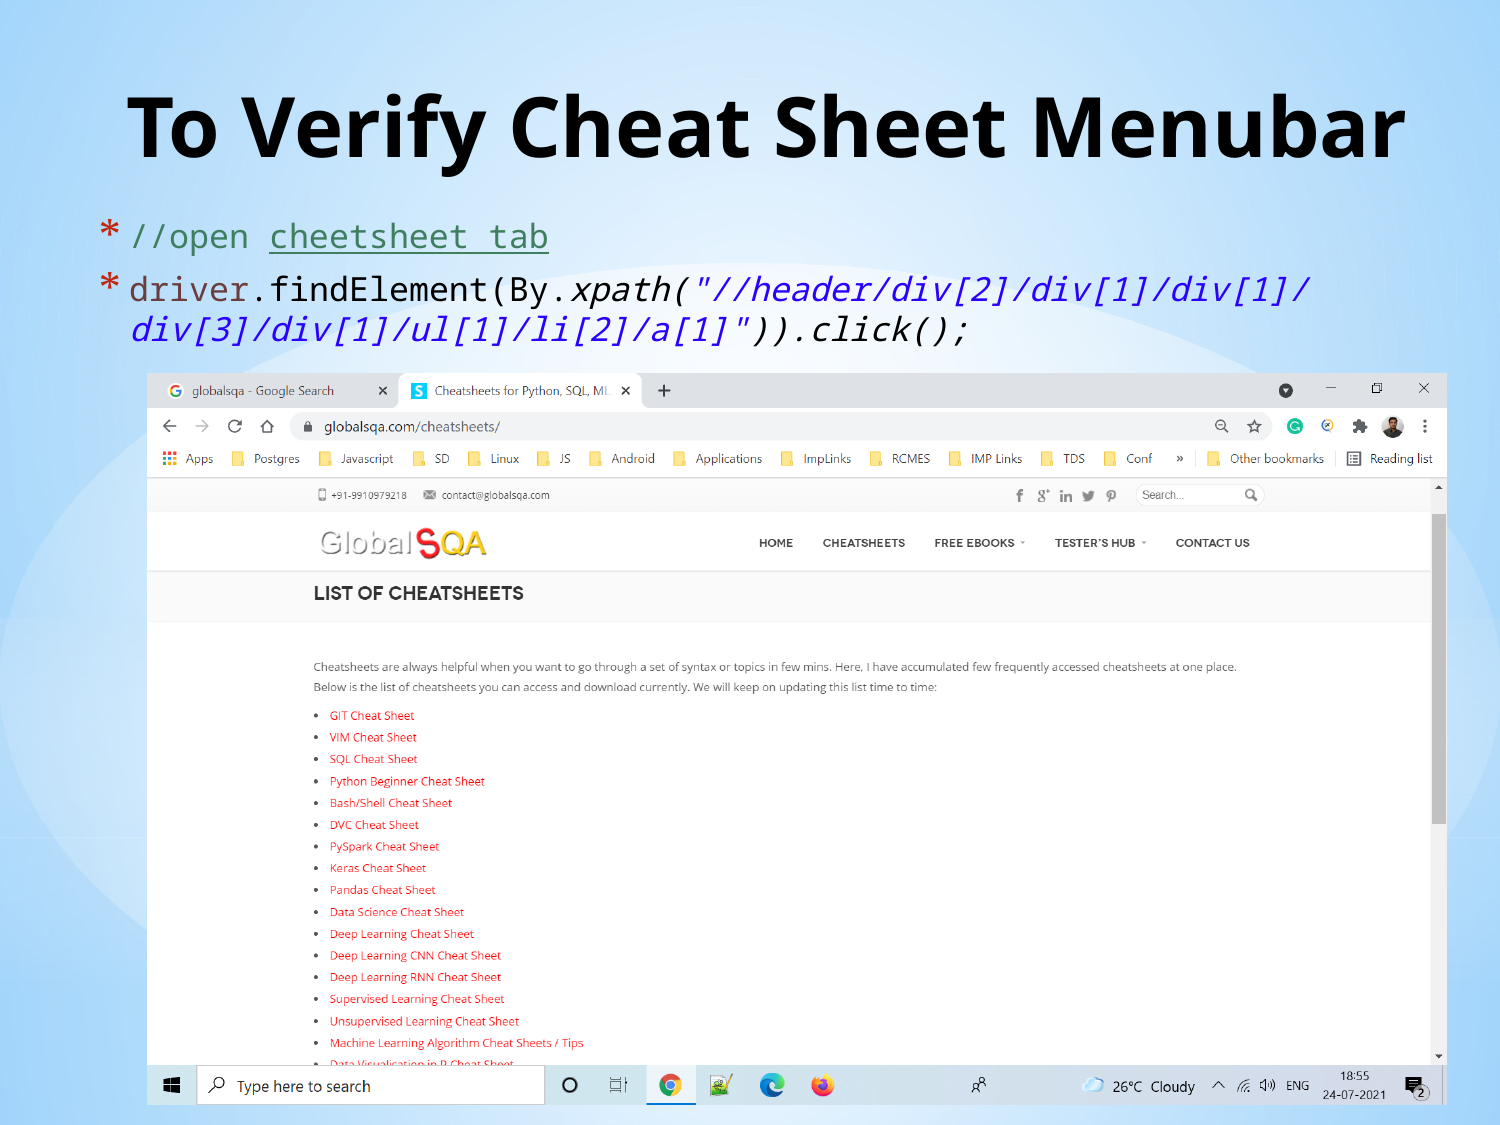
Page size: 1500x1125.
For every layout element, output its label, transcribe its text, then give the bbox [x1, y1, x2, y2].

list //open cheetsheet tab driver.findElement(By.xpath("//header/div[2]/div[1]/div[1]/div[3]/div[1]/ul[1]/li[2]/a[1]")).click(); [76, 208, 1459, 374]
picture [147, 373, 1448, 1105]
title To Verify Cheat Sheet Menubar [76, 66, 1459, 208]
